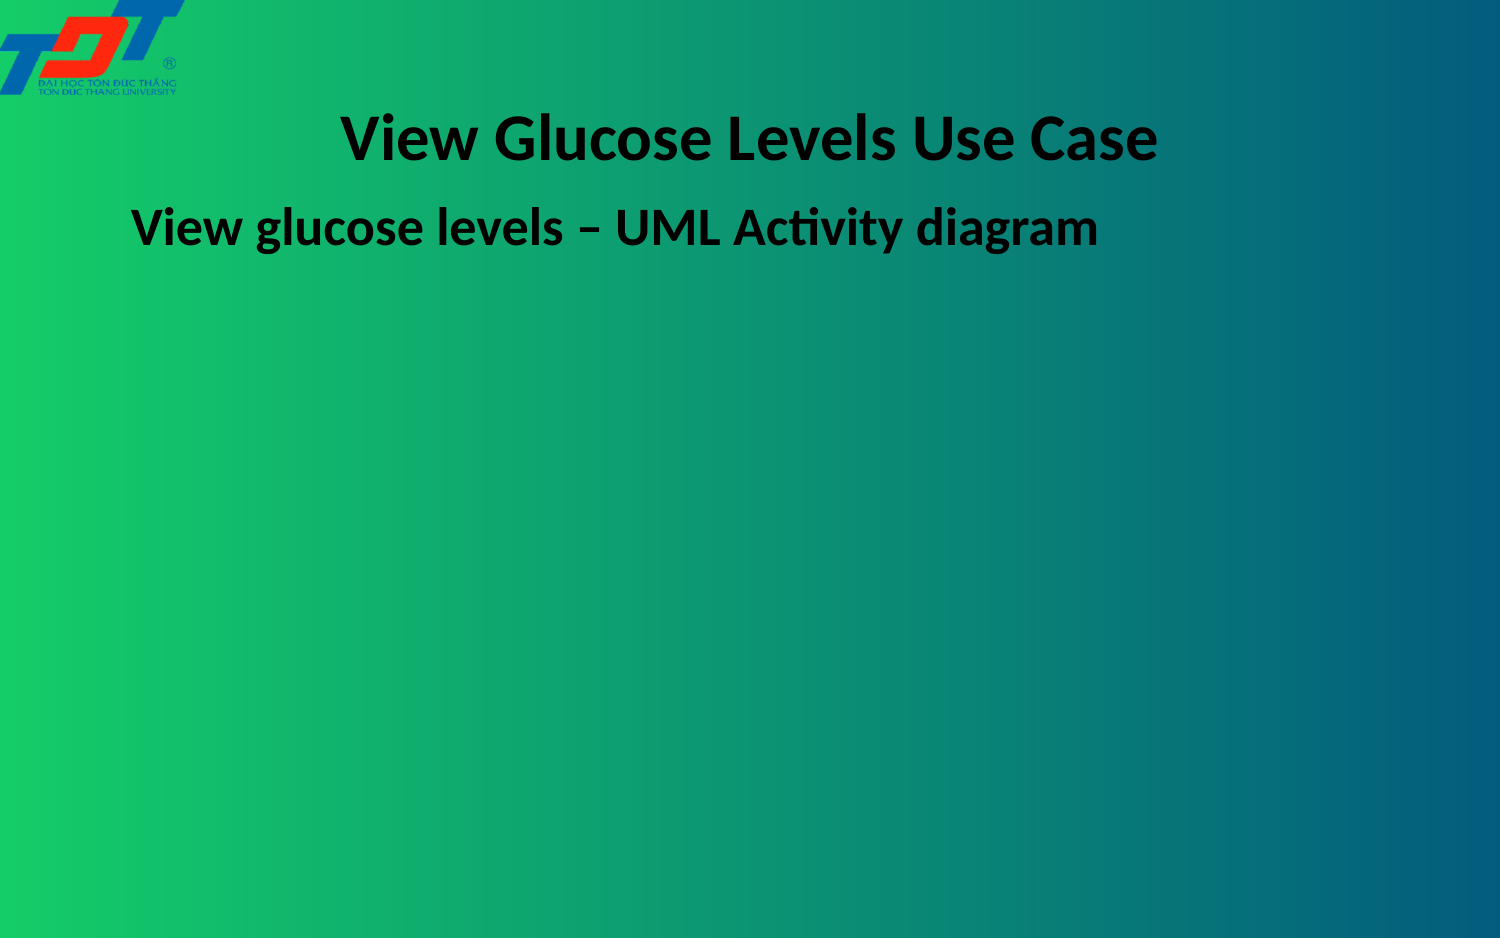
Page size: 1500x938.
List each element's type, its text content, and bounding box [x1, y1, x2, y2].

text_box View glucose levels – UML Activity diagram [115, 183, 1466, 284]
picture [0, 0, 185, 95]
text_box View Glucose Levels Use Case [215, 46, 1286, 183]
